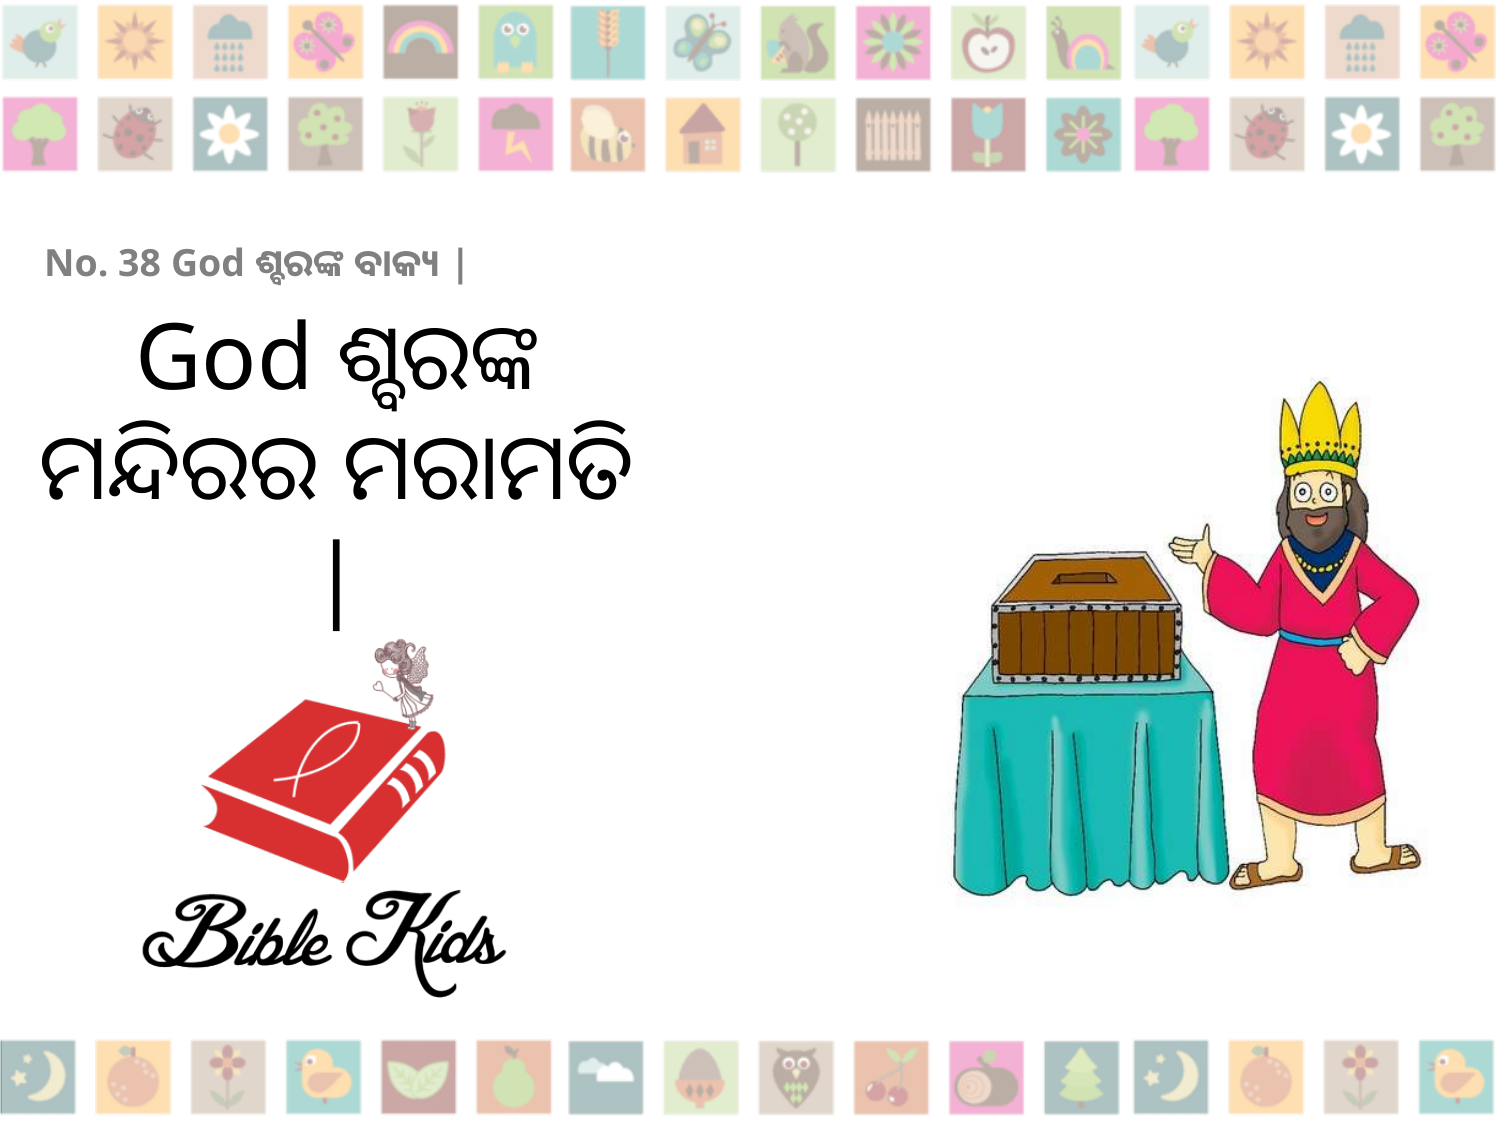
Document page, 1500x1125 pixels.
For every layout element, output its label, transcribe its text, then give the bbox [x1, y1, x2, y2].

text_box God ଶ୍ବରଙ୍କ ମନ୍ଦିରର ମରାମତି | [5, 290, 668, 636]
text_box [0, 3, 1500, 181]
text_box No. 38 God ଶ୍ବରଙ୍କ ବାକ୍ୟ | [29, 231, 543, 290]
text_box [0, 1028, 1500, 1118]
picture [702, 299, 1500, 924]
picture [117, 600, 544, 1027]
